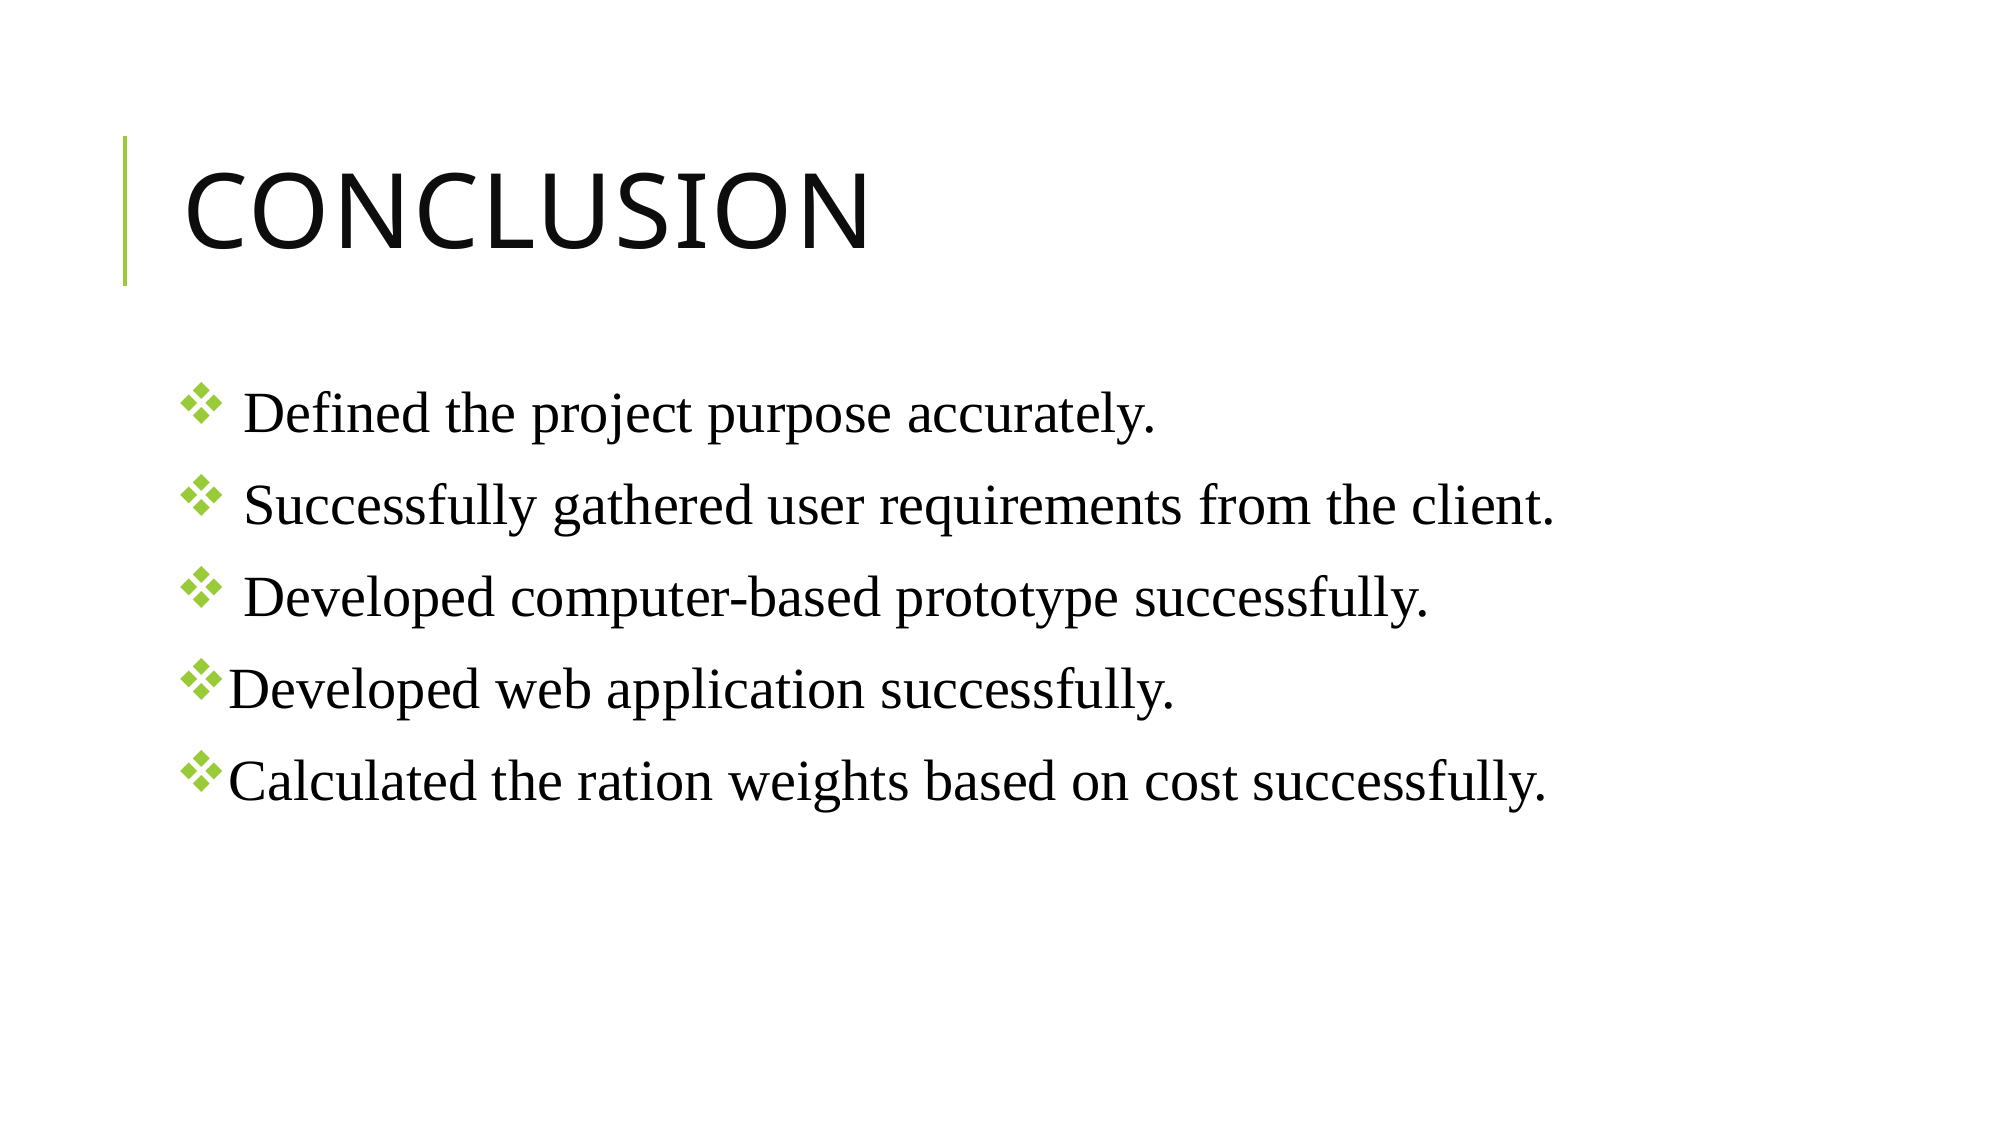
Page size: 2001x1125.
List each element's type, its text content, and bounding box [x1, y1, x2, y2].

list Defined the project purpose accurately. Successfully gathered user requirements from the client. Developed computer-based prototype successfully. Developed web application successfully. Calculated the ration weights based on cost successfully. [168, 375, 1763, 1035]
title conclusion [168, 96, 1763, 342]
